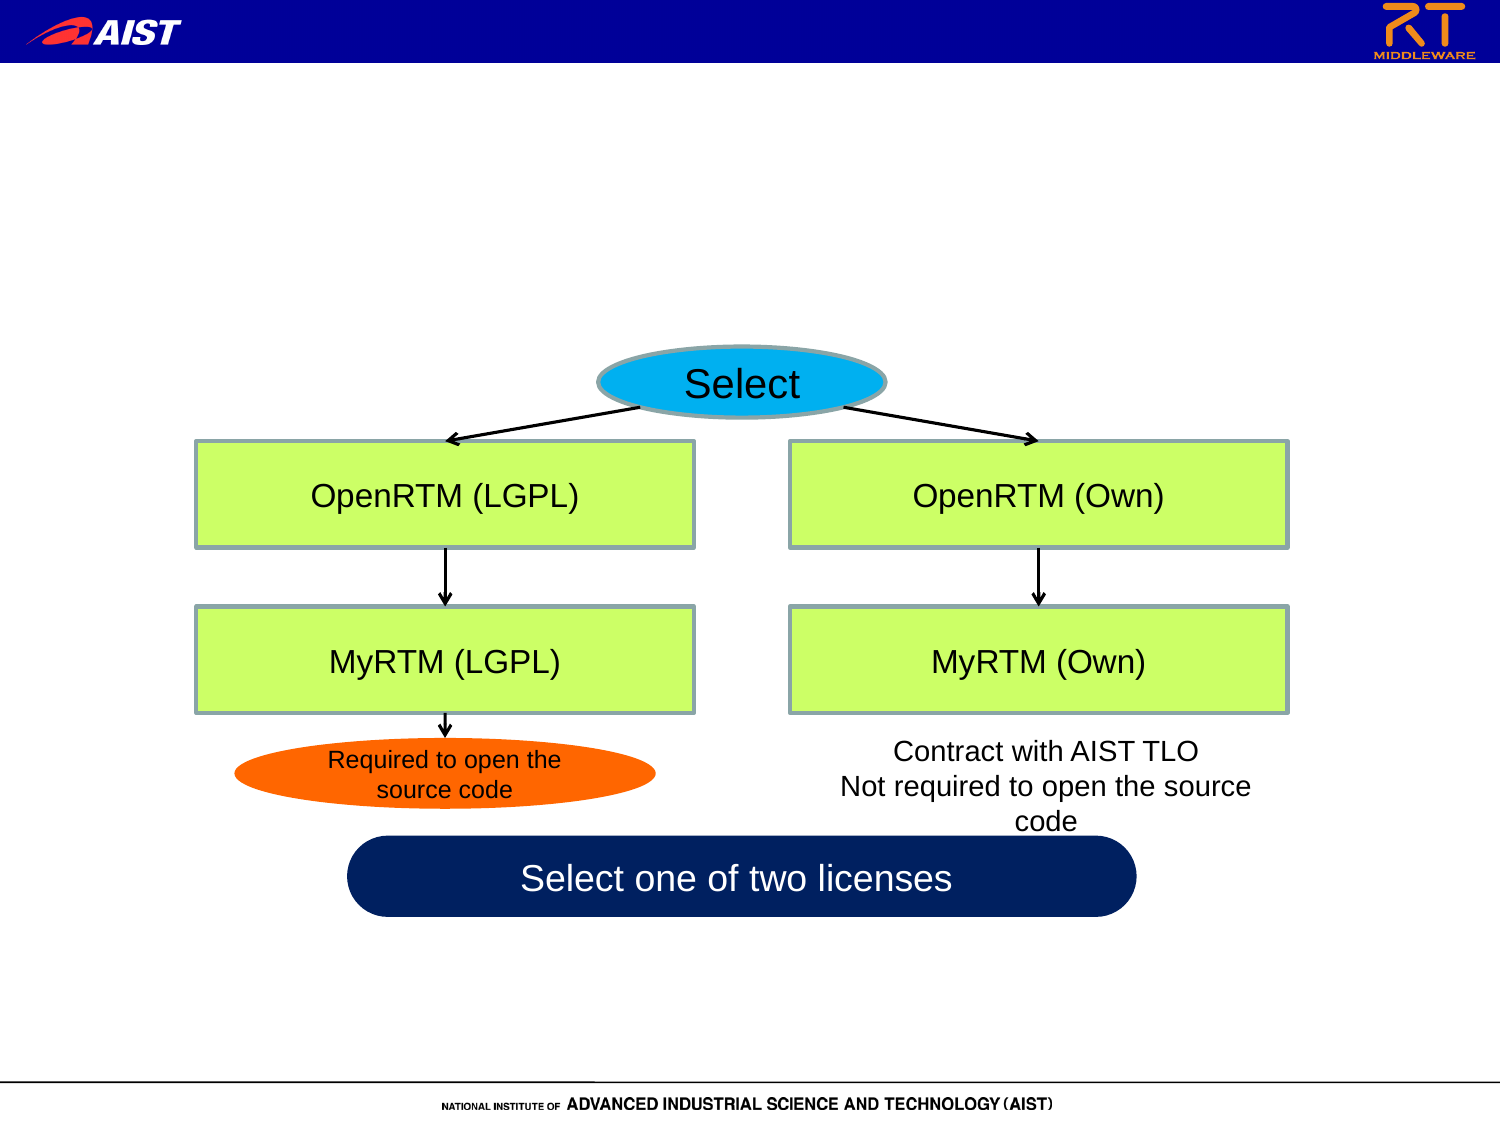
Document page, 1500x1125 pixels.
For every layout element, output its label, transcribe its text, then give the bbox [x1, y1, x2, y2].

picture [442, 1097, 1052, 1110]
text_box Select one of two licenses [344, 833, 1139, 919]
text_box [196, 346, 1304, 811]
picture [0, 0, 1500, 63]
